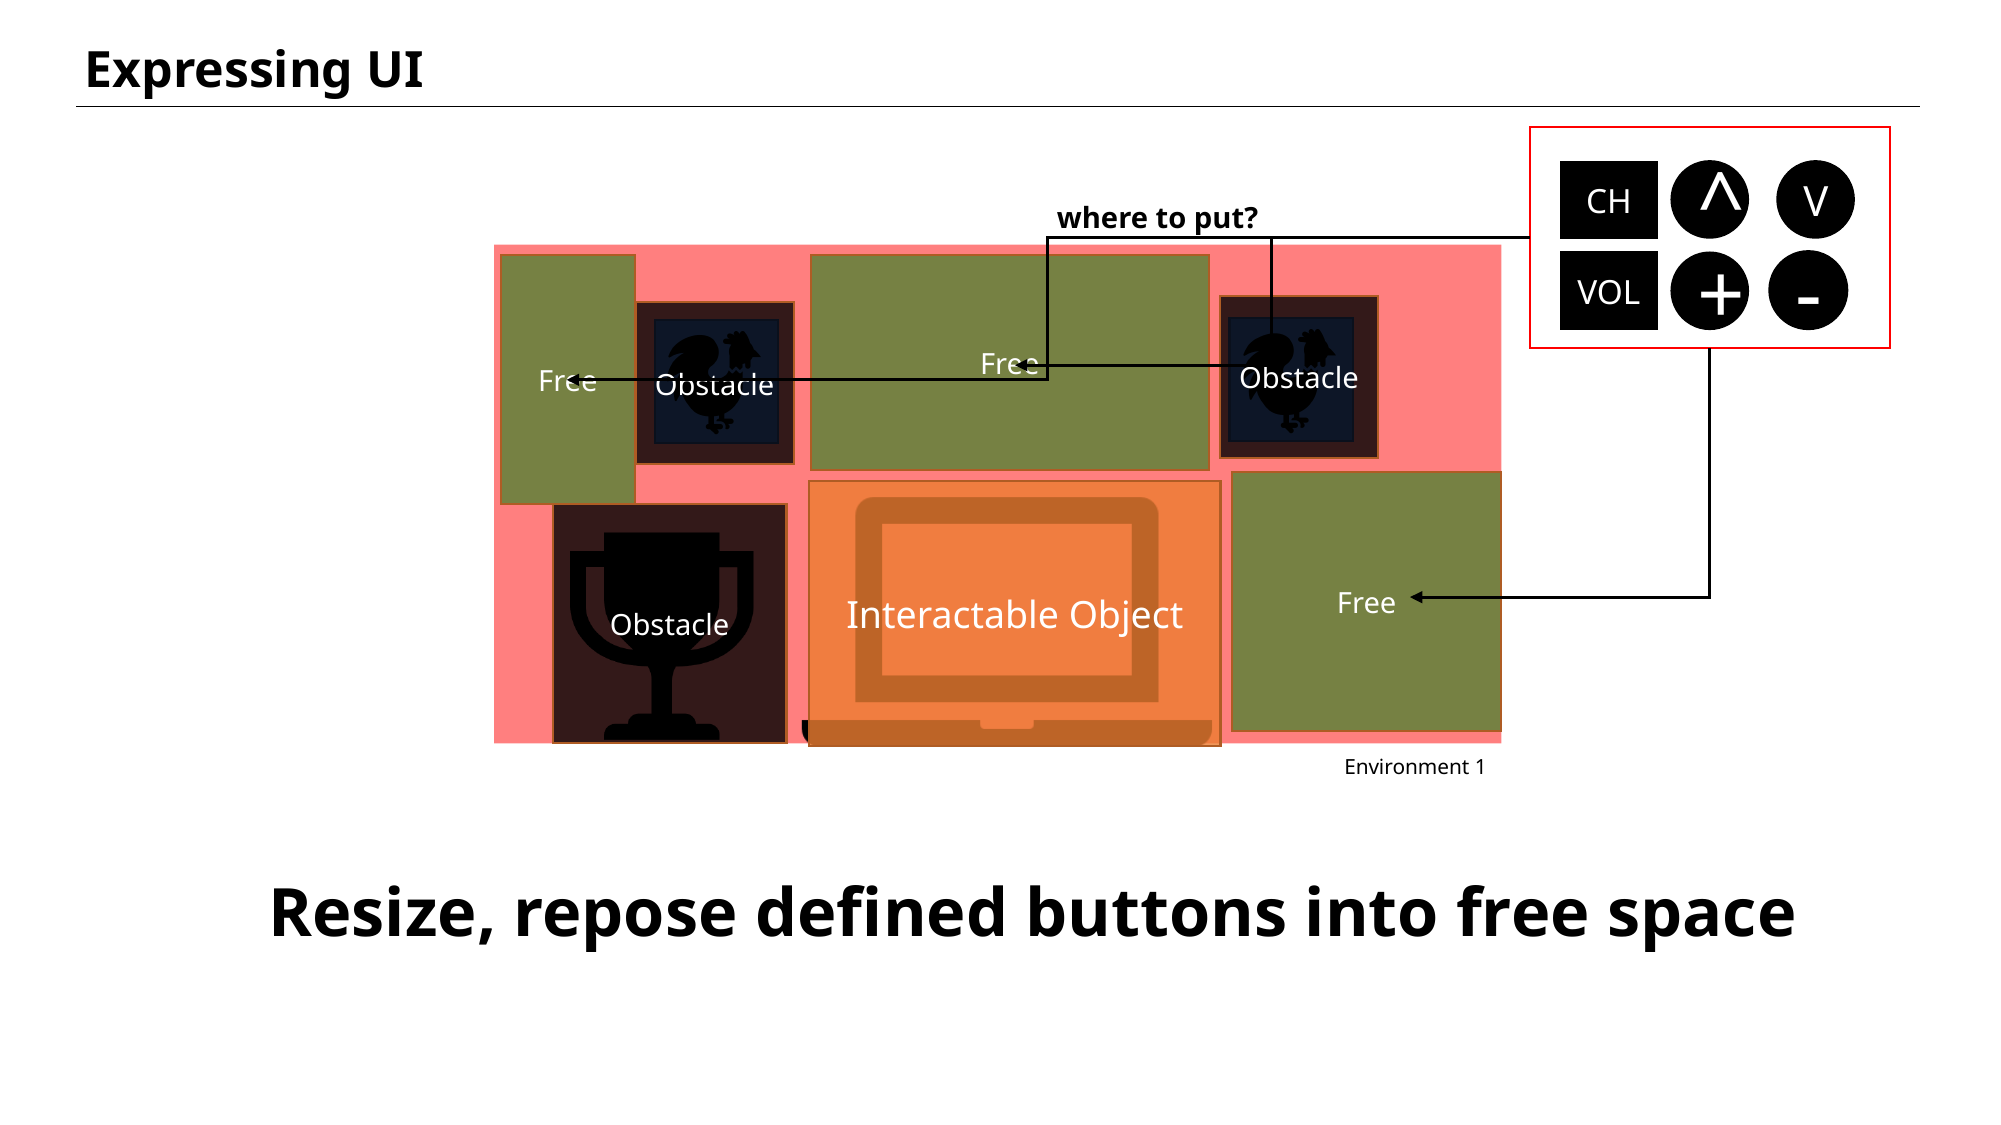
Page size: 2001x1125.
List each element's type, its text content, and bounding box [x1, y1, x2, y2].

text_box Expressing UI [69, 30, 637, 106]
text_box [566, 237, 1530, 380]
text_box where to put? [1042, 192, 1398, 237]
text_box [494, 244, 1502, 836]
text_box Resize, repose defined buttons into free space [188, 862, 1878, 958]
text_box [1529, 126, 1891, 349]
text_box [1435, 322, 1685, 623]
